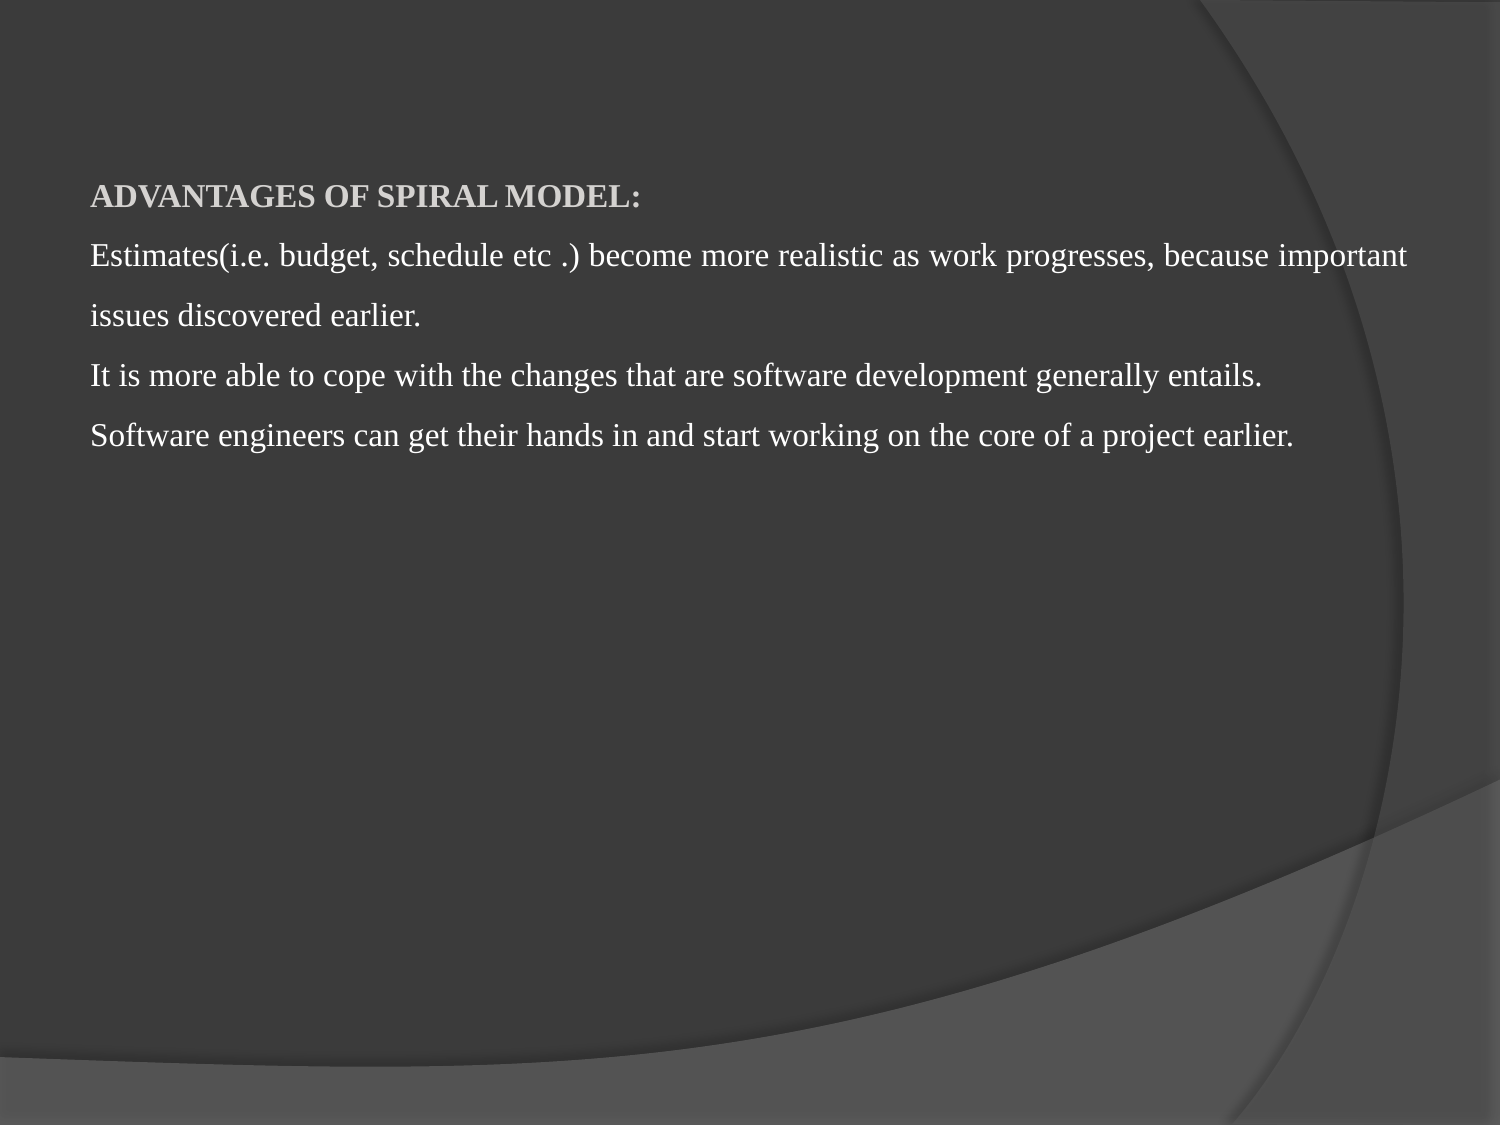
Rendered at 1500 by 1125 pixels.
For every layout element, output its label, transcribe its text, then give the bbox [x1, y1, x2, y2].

text_box ADVANTAGES OF SPIRAL MODEL: Estimates(i.e. budget, schedule etc .) become more realistic as work progresses, because important issues discovered earlier. It is more able to cope with the changes that are software development generally entails. Software engineers can get their hands in and start working on the core of a project earlier. [74, 146, 1425, 461]
